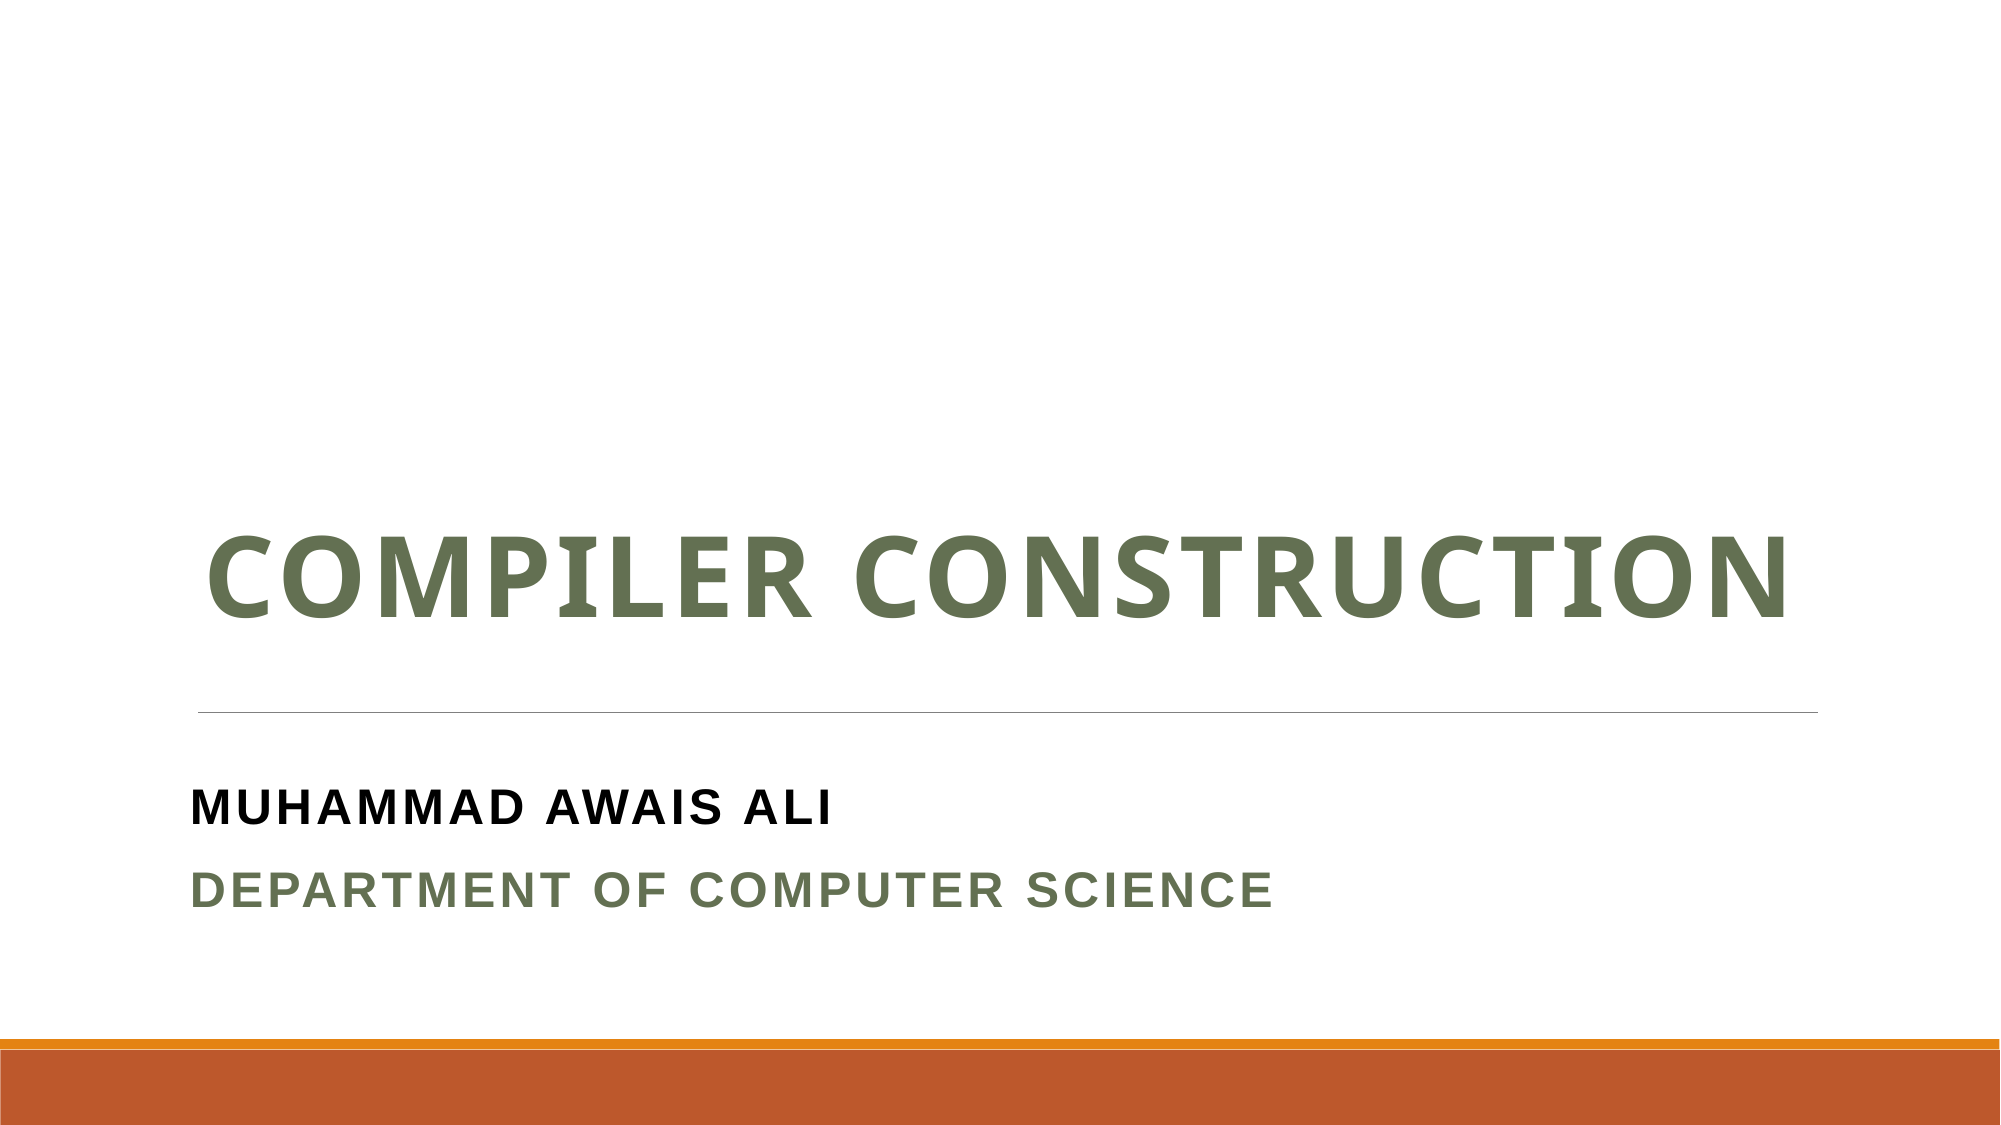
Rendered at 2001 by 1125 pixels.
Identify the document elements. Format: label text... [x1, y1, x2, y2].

subtitle Compiler Construction Muhammad awais ali Department of Computer Science [174, 394, 1825, 1066]
